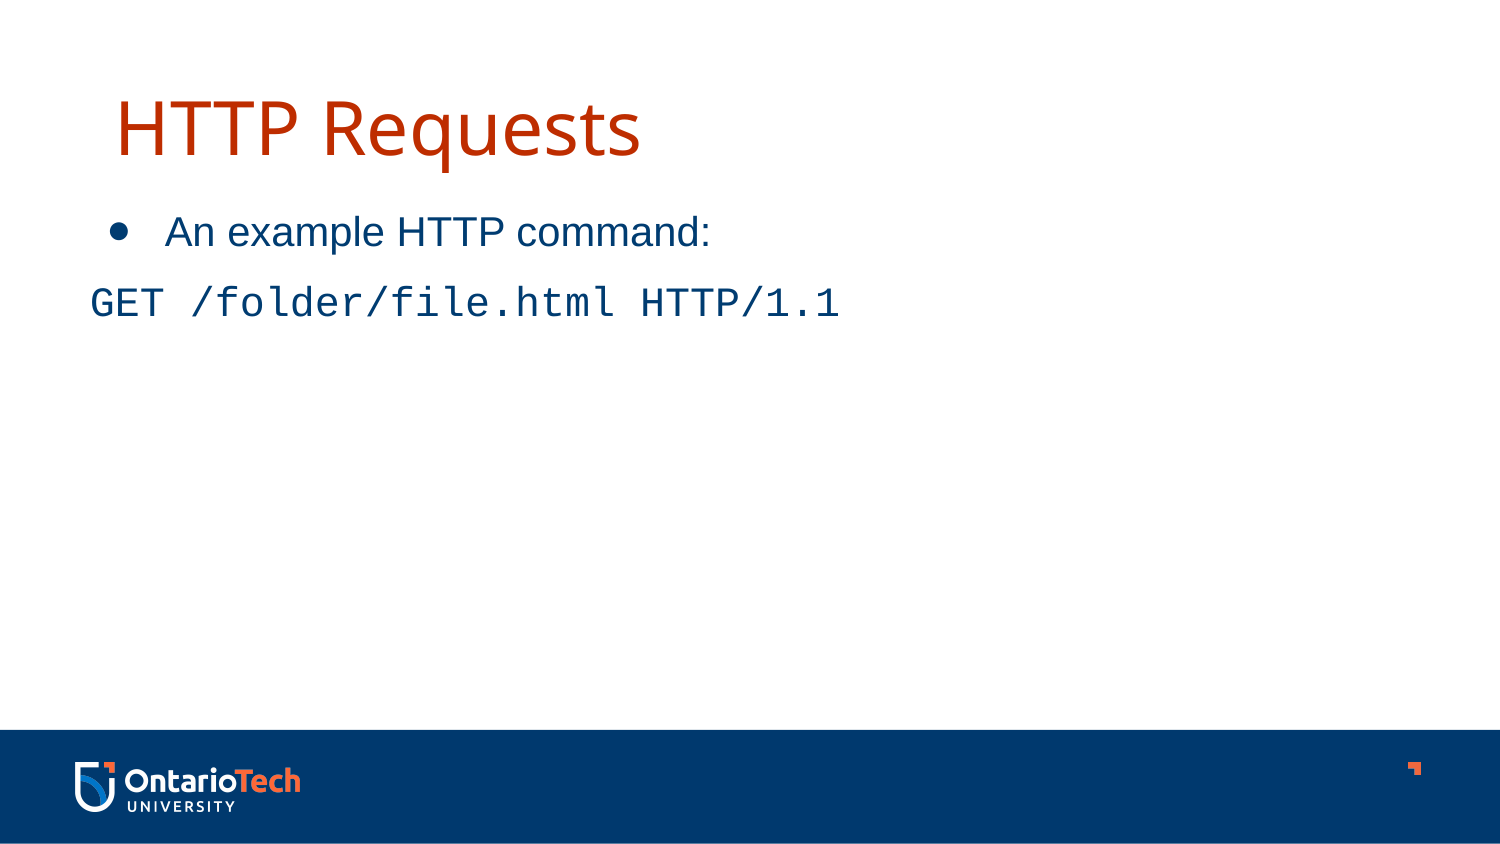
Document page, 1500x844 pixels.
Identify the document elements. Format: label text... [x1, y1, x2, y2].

text_box HTTP Requests [99, 37, 1375, 179]
picture [75, 762, 300, 812]
text_box An example HTTP command: GET /folder/file.html HTTP/1.1 [74, 196, 1425, 686]
picture [1408, 762, 1421, 775]
